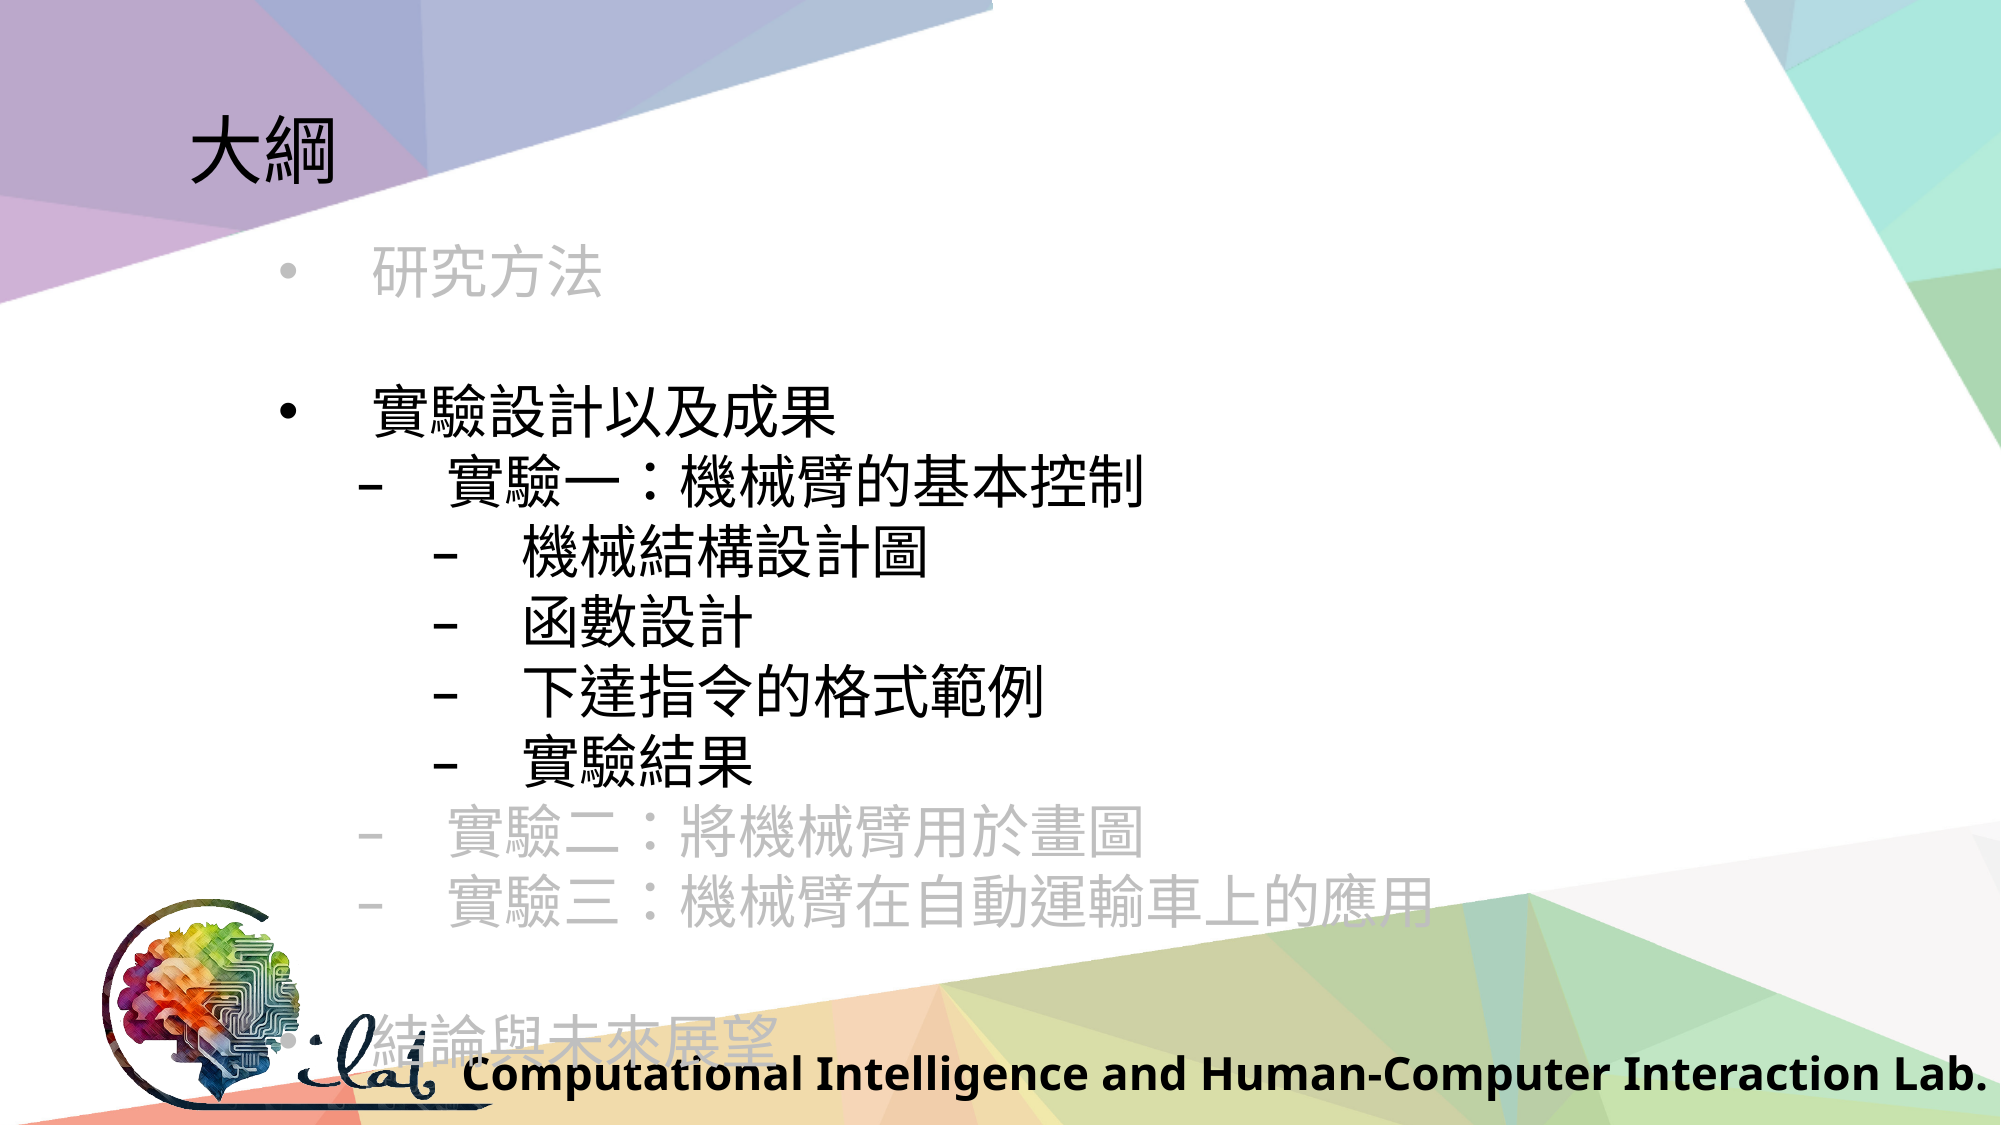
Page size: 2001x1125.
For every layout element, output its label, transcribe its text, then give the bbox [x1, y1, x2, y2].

picture [0, 807, 2000, 1125]
picture [1685, 80, 2000, 325]
picture [0, 0, 987, 241]
text_box 研究方法 實驗設計以及成果 實驗一：機械臂的基本控制 機械結構設計圖 函數設計 下達指令的格式範例 實驗結果 實驗二：將機械臂用於畫圖 實驗三：機械臂在自動運輸車上的應用 結論與未來展望 [263, 228, 1929, 807]
